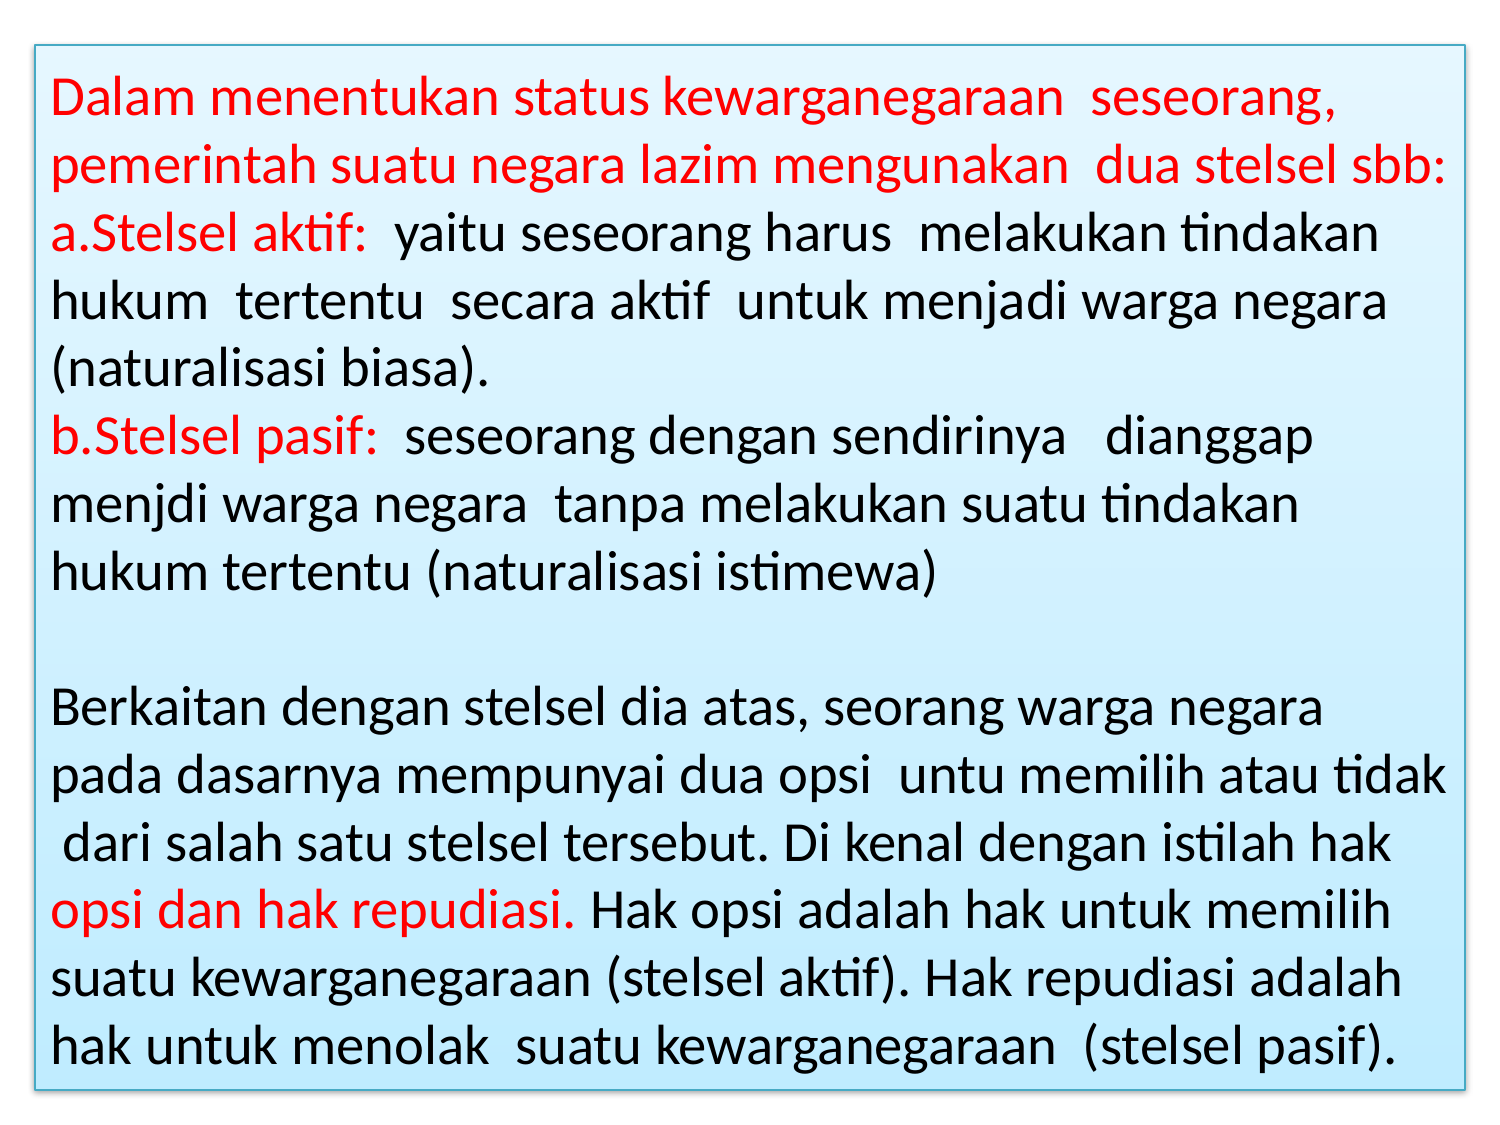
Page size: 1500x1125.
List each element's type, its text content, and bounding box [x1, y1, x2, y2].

title Dalam menentukan status kewarganegaraan seseorang, pemerintah suatu negara lazim mengunakan dua stelsel sbb: a.Stelsel aktif: yaitu seseorang harus melakukan tindakan hukum tertentu secara aktif untuk menjadi warga negara (naturalisasi biasa). b.Stelsel pasif: seseorang dengan sendirinya dianggap menjdi warga negara tanpa melakukan suatu tindakan hukum tertentu (naturalisasi istimewa) Berkaitan dengan stelsel dia atas, seorang warga negara pada dasarnya mempunyai dua opsi untu memilih atau tidak dari salah satu stelsel tersebut. Di kenal dengan istilah hak opsi dan hak repudiasi. Hak opsi adalah hak untuk memilih suatu kewarganegaraan (stelsel aktif). Hak repudiasi adalah hak untuk menolak suatu kewarganegaraan (stelsel pasif). [34, 44, 1466, 1091]
